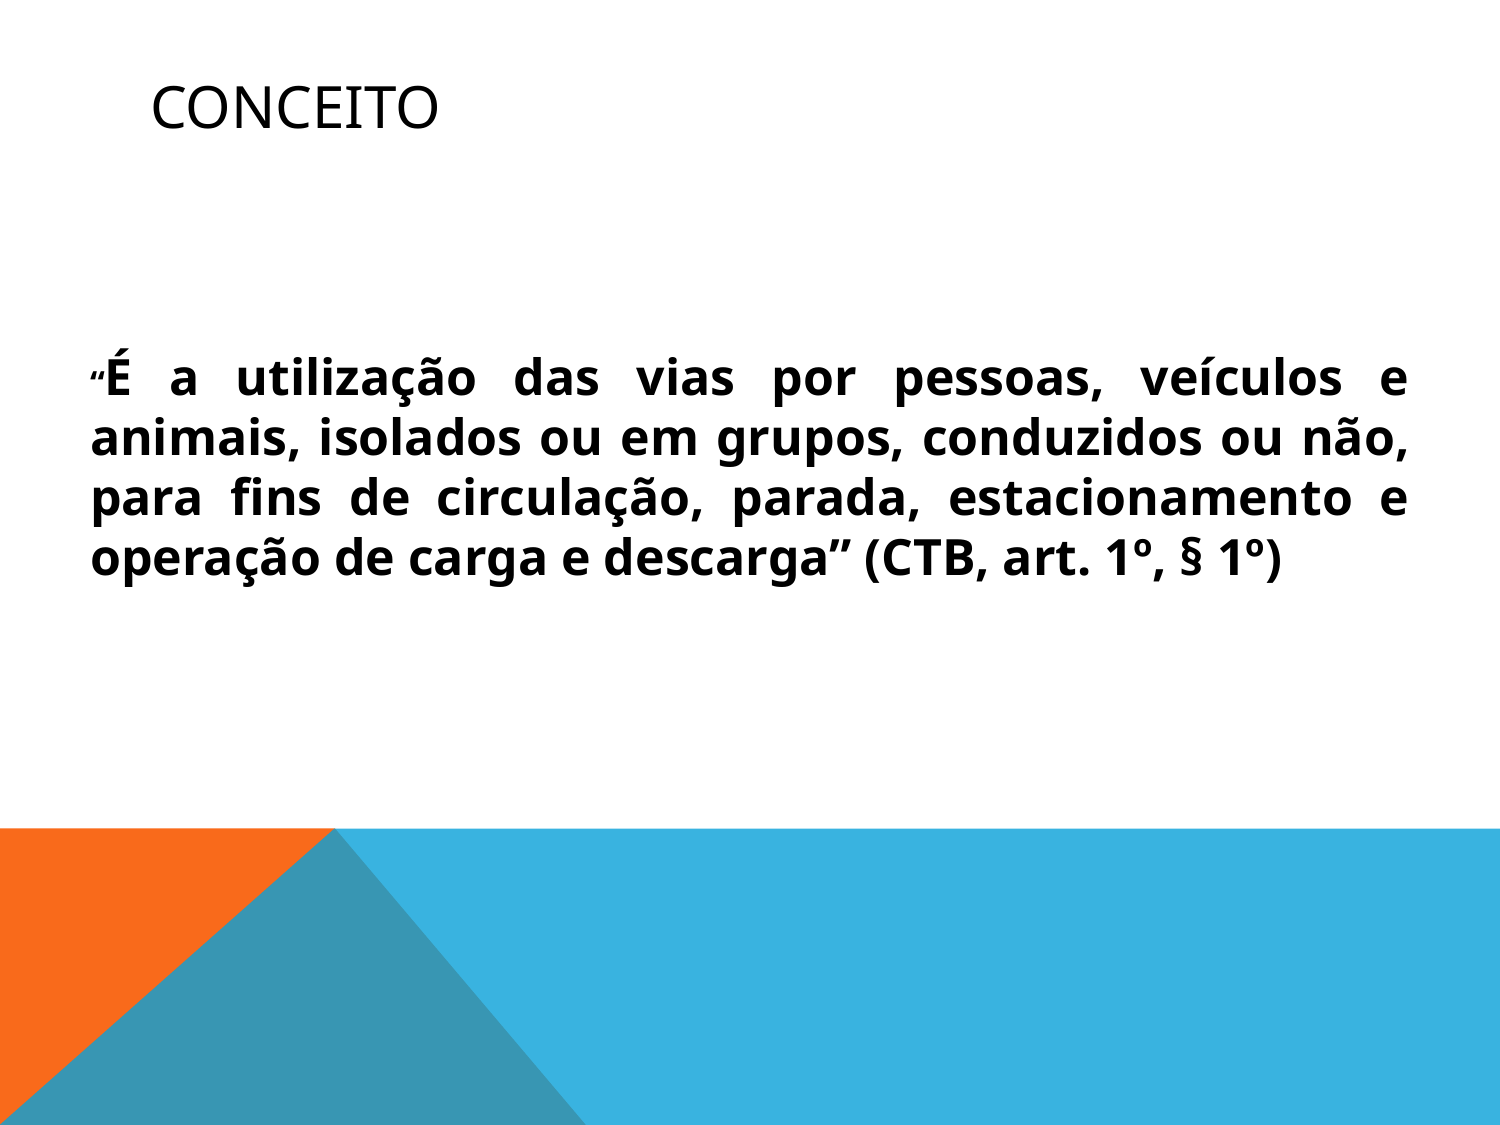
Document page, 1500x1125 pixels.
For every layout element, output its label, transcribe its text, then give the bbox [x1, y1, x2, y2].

title CONCEITO [135, 60, 1369, 150]
list “É a utilização das vias por pessoas, veículos e animais, isolados ou em grupos, conduzidos ou não, para fins de circulação, parada, estacionamento e operação de carga e descarga” (CTB, art. 1º, § 1º) [75, 338, 1425, 1005]
